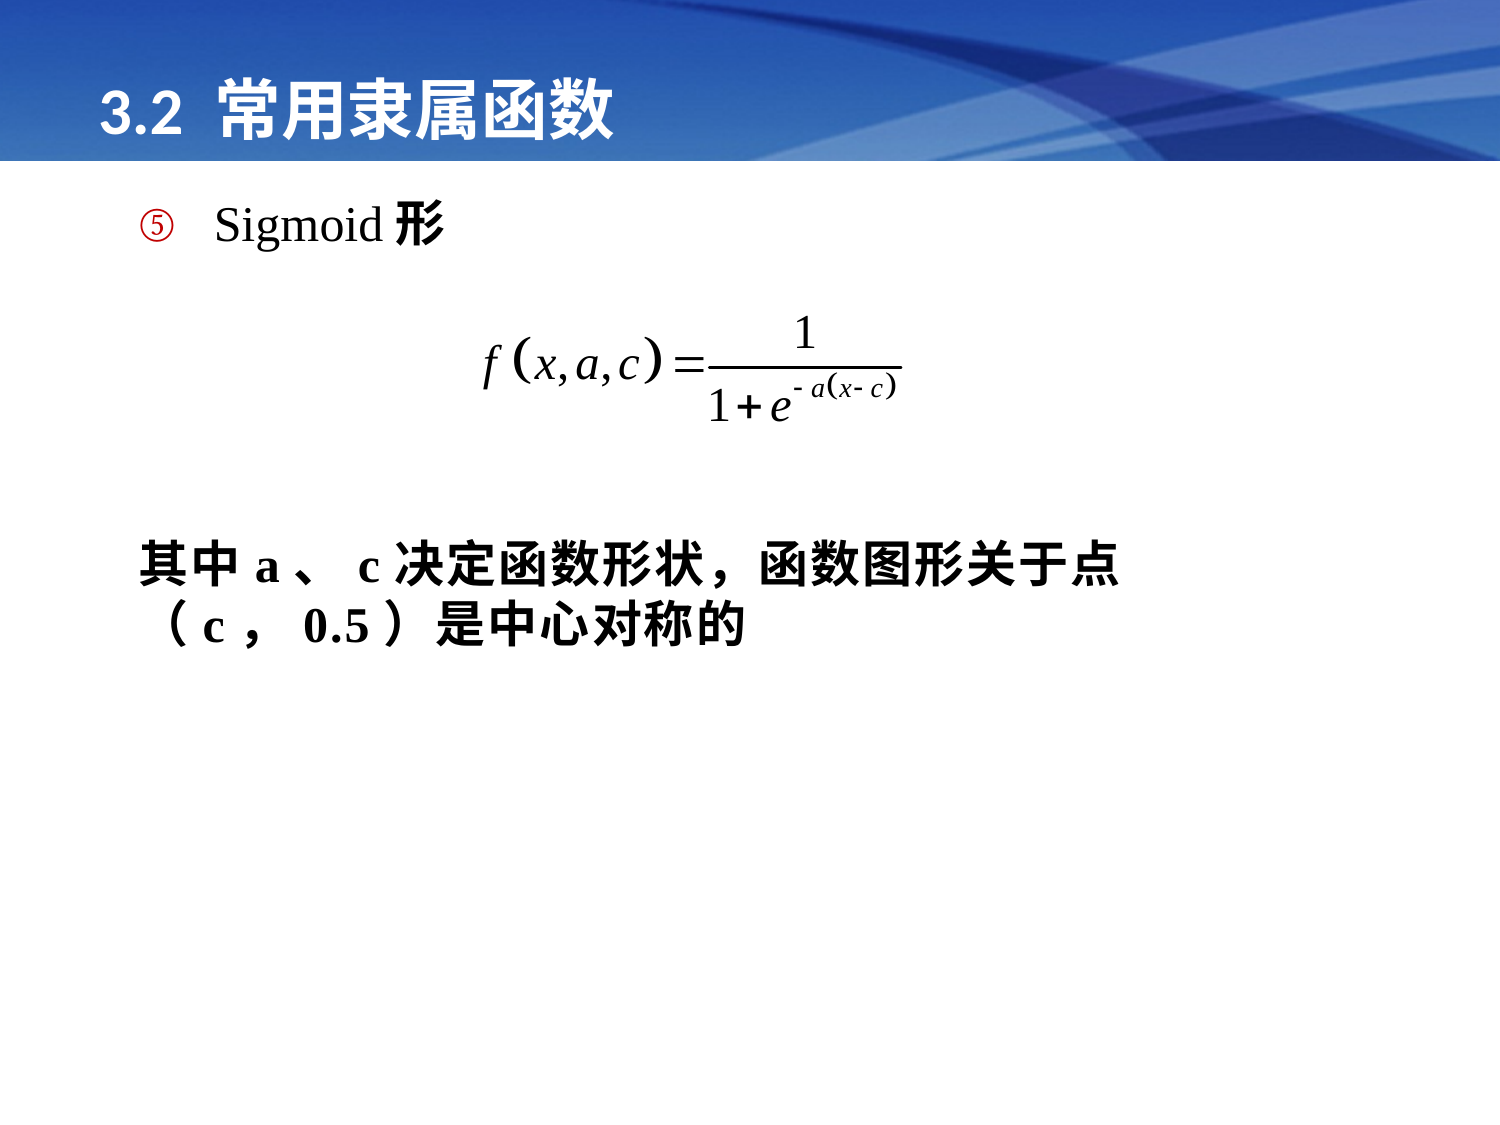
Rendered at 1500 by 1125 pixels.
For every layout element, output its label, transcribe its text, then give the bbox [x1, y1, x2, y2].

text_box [466, 302, 914, 433]
text_box Sigmoid形 其中a、c决定函数形状，函数图形关于点（c，0.5）是中心对称的 [123, 184, 1388, 660]
picture [0, 0, 1500, 162]
